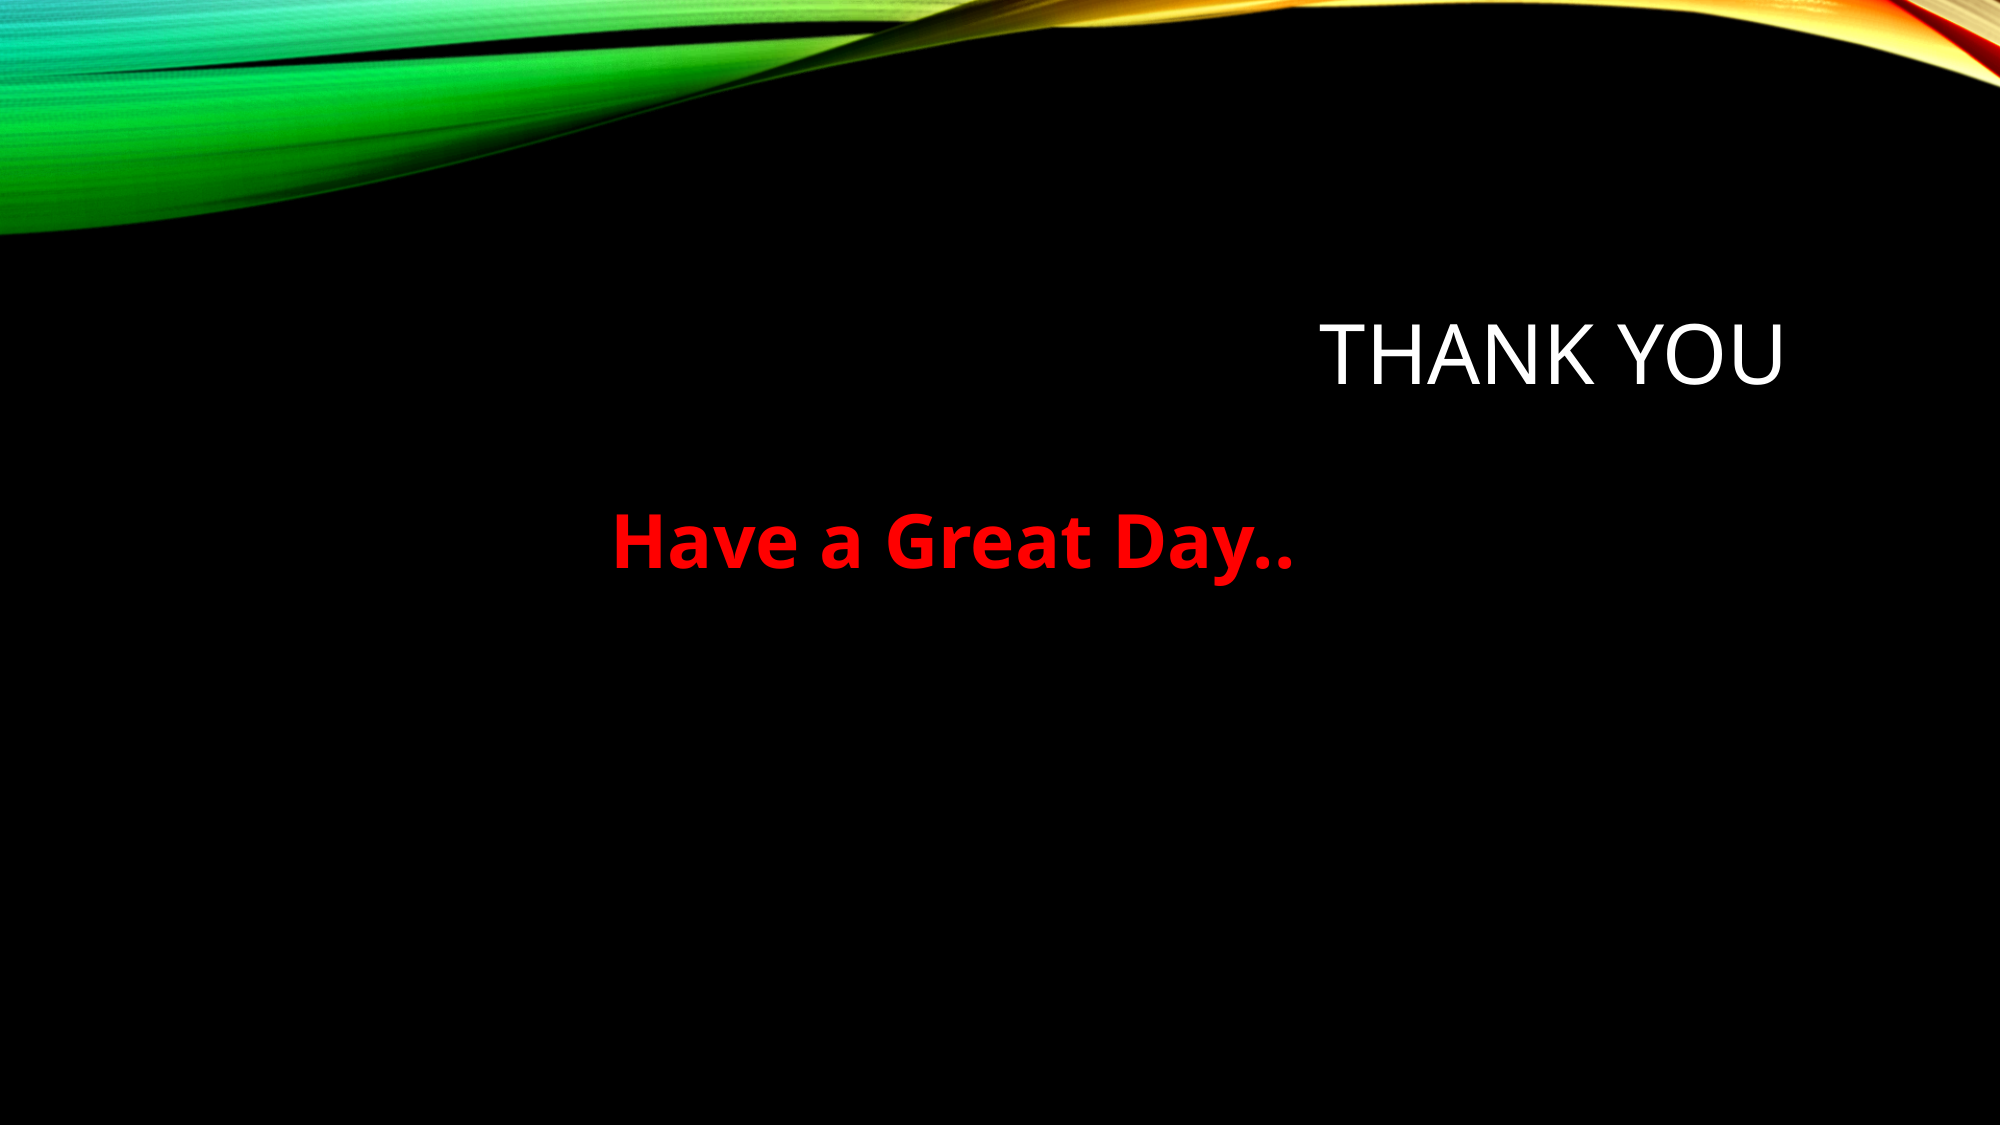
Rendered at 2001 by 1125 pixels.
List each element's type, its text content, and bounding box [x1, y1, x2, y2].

title Thank You [175, 219, 1826, 496]
list Have a Great Day.. [175, 496, 1826, 1013]
picture [0, 0, 2000, 237]
